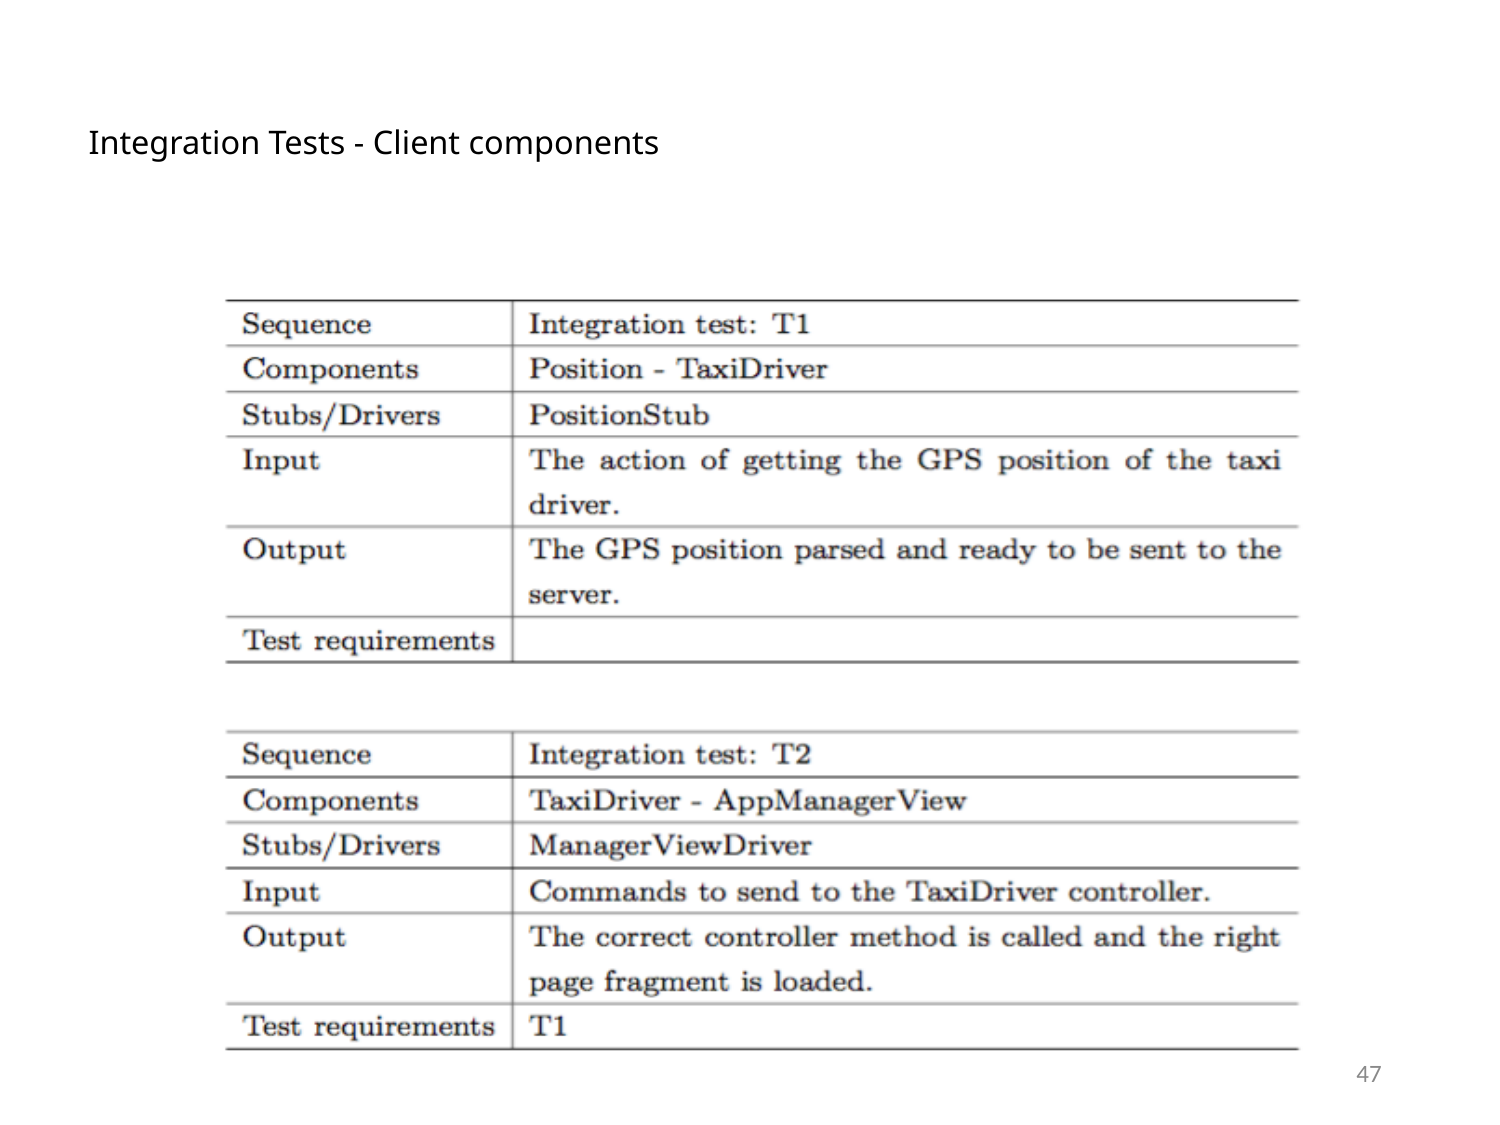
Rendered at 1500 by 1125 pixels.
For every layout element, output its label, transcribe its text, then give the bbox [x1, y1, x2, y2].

title Integration Tests - Client components [73, 118, 1424, 209]
slide_number 47 [1059, 1042, 1397, 1103]
picture [196, 268, 1327, 1076]
